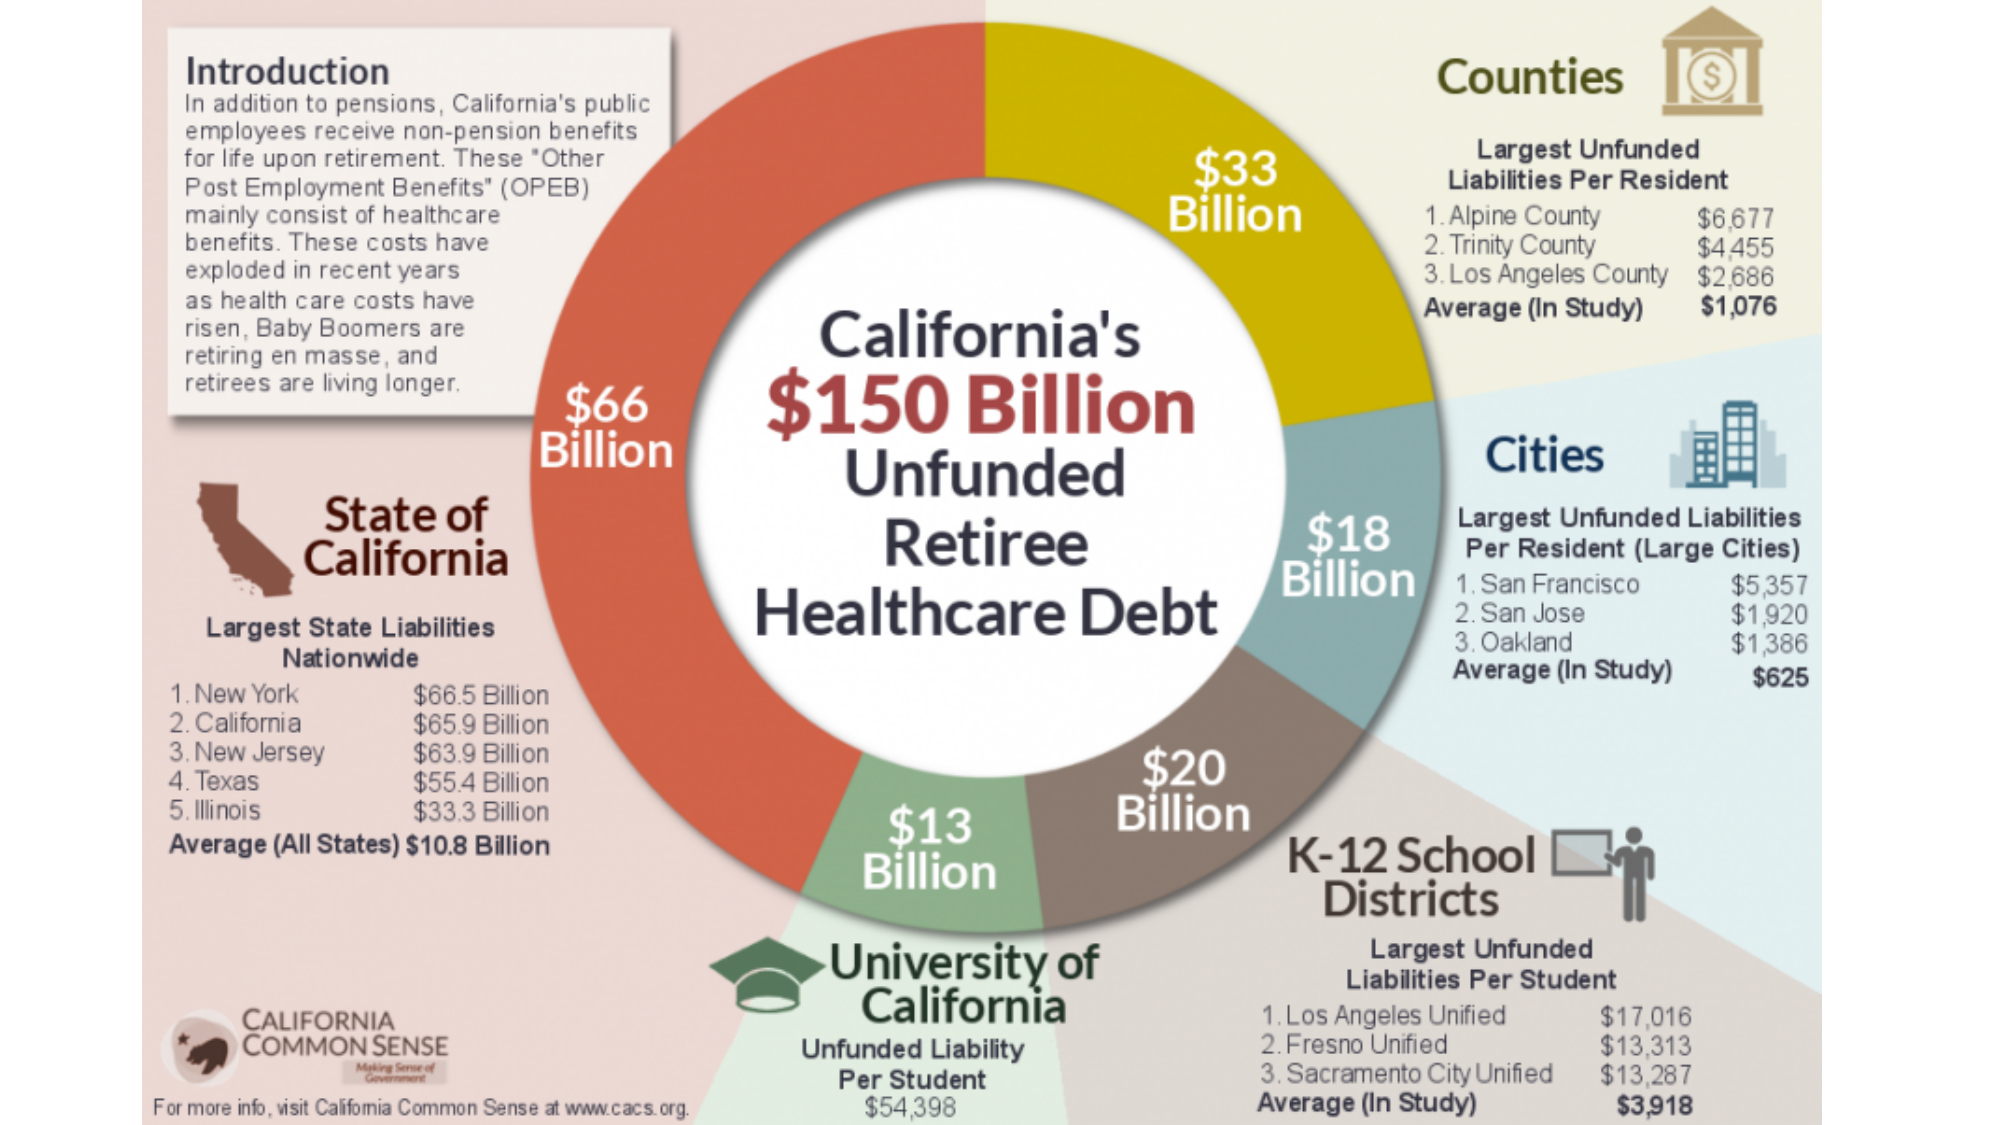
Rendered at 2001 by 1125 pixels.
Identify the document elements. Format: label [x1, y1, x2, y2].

list [142, 0, 1822, 1125]
